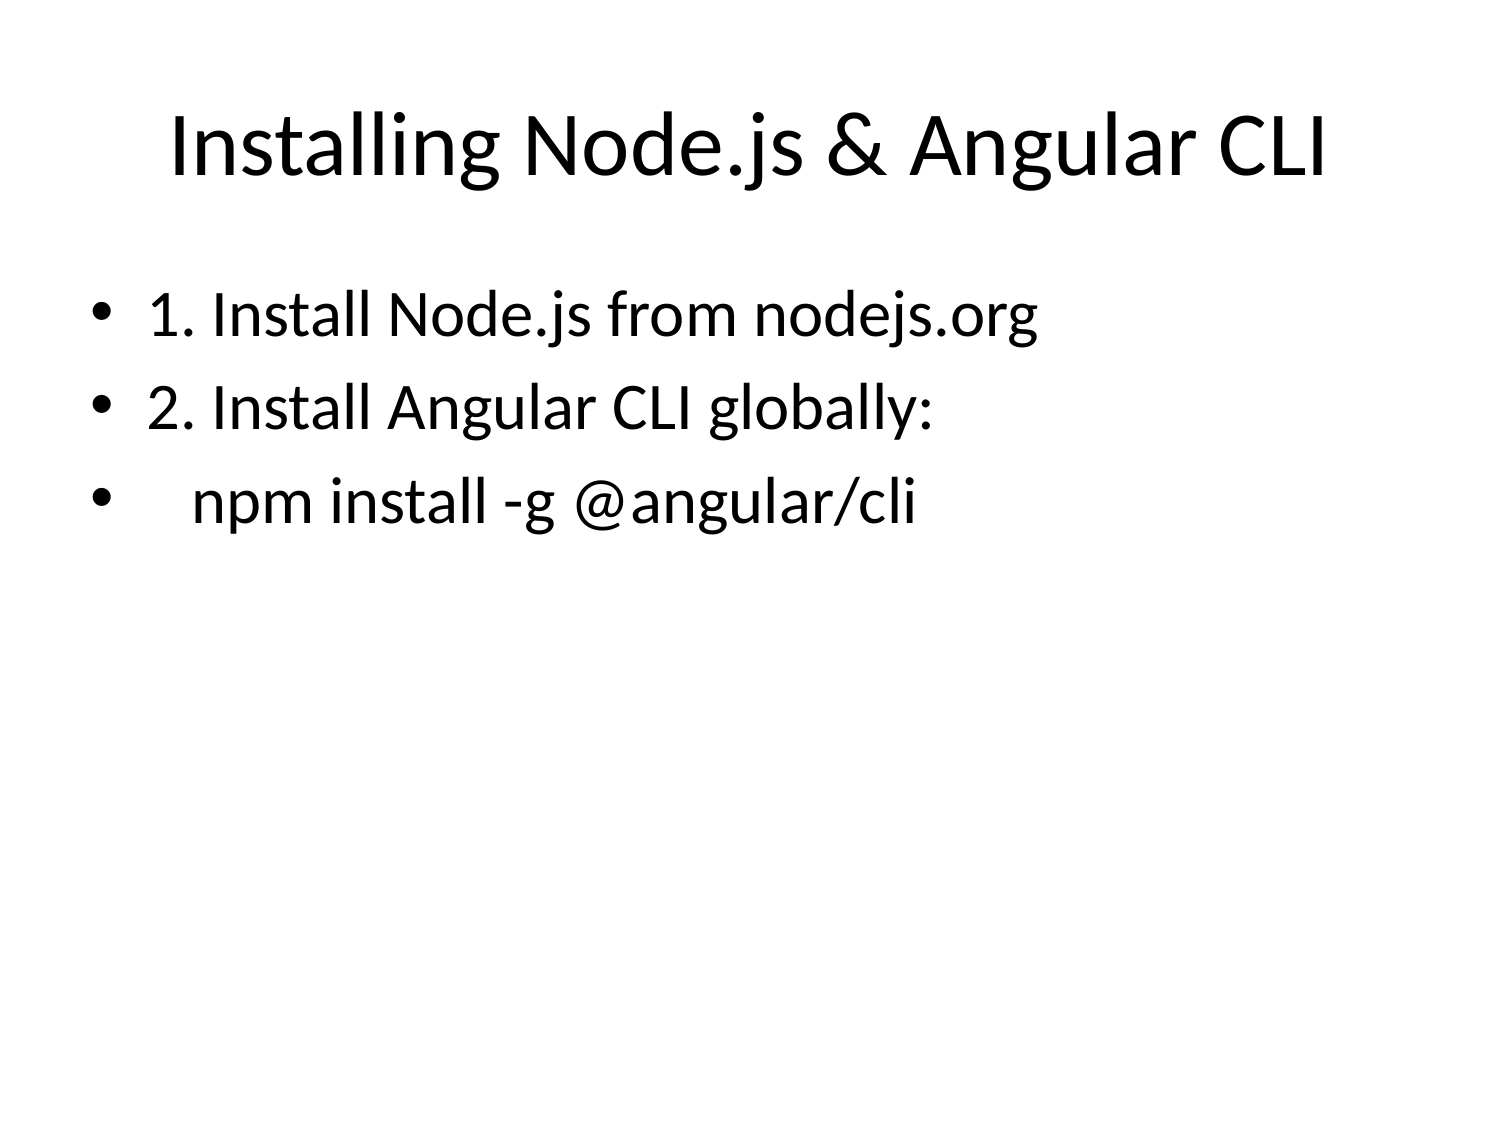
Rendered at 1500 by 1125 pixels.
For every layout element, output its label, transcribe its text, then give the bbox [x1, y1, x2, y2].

list 1. Install Node.js from nodejs.org 2. Install Angular CLI globally: npm install -g @angular/cli [75, 262, 1425, 1005]
title Installing Node.js & Angular CLI [75, 45, 1425, 233]
